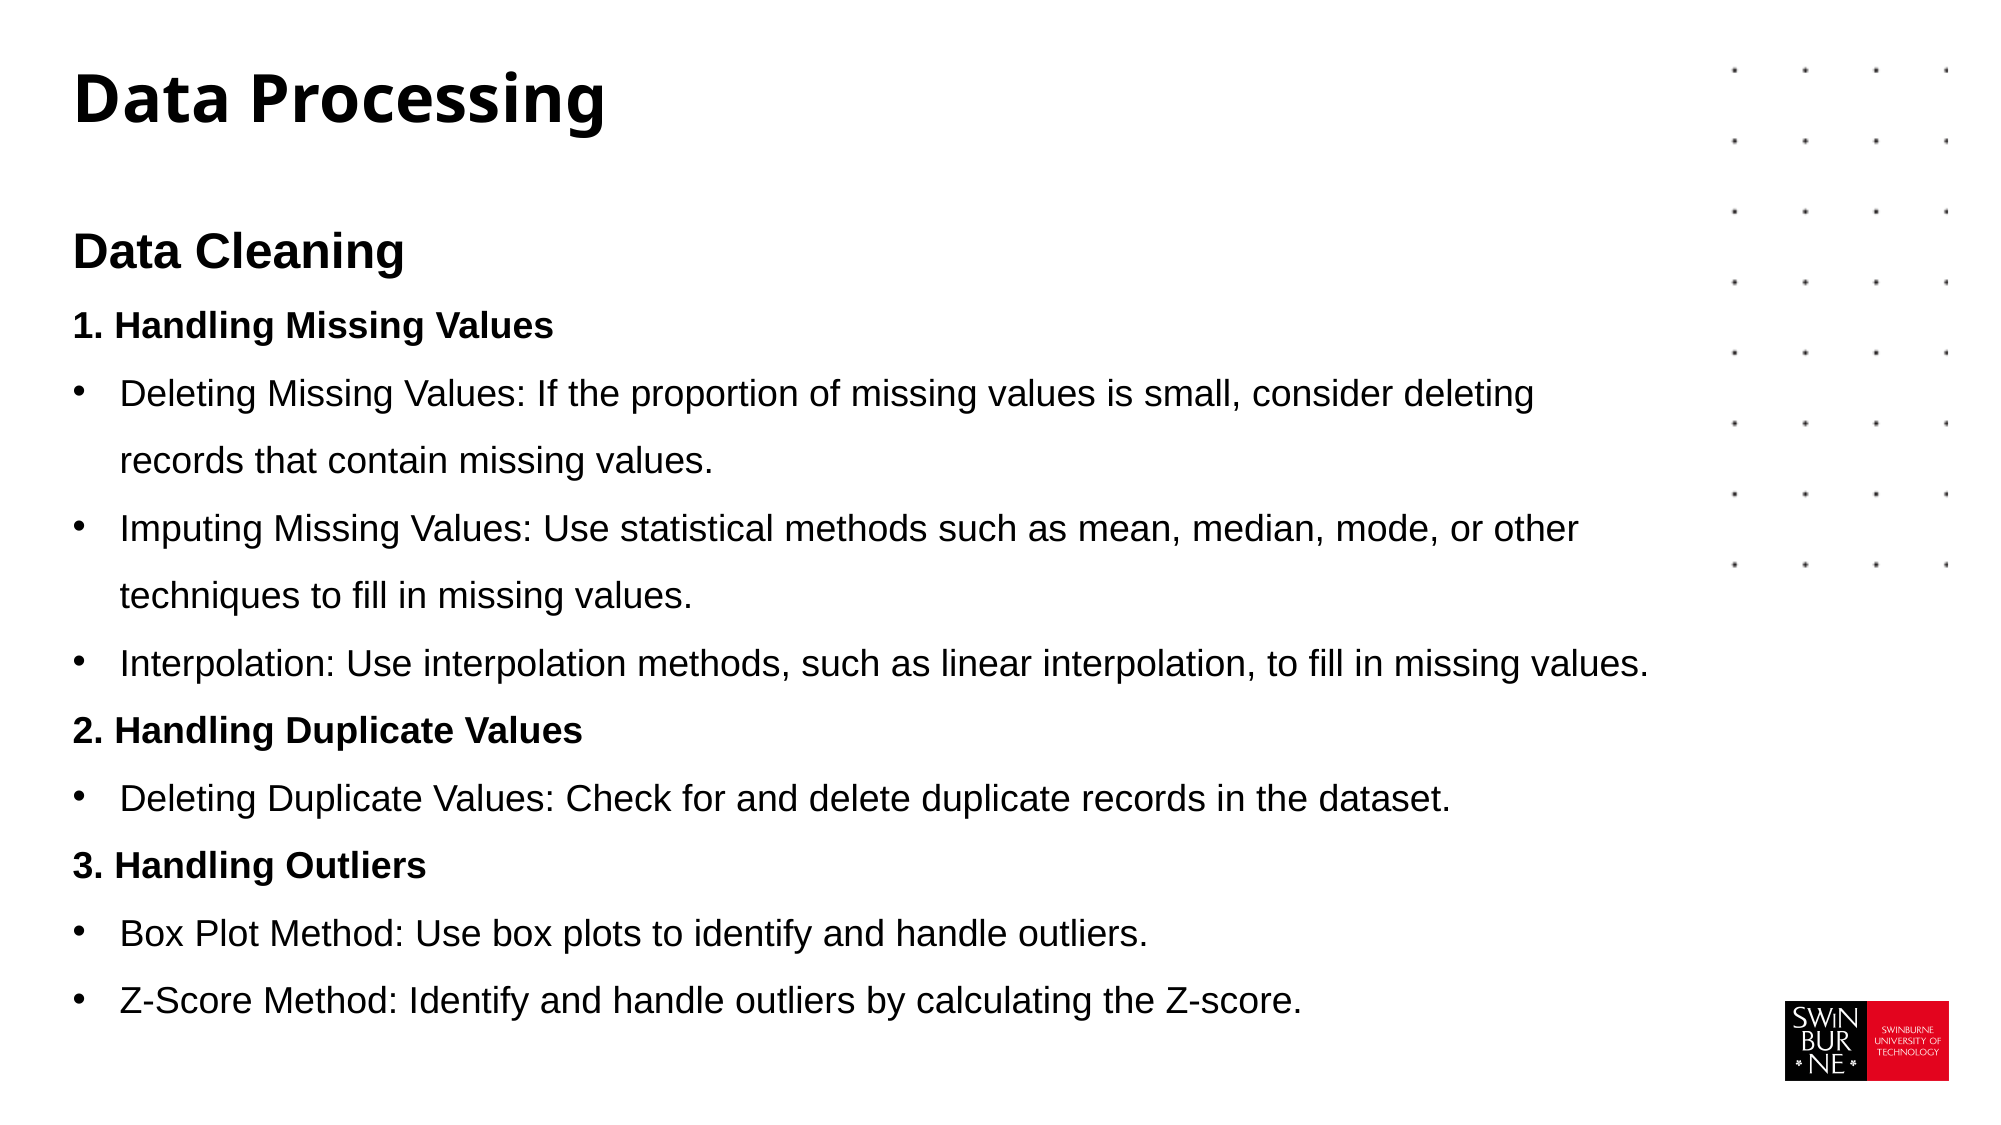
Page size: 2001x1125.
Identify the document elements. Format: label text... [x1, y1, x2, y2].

text_box Data Cleaning 1. Handling Missing Values Deleting Missing Values: If the proportion of missing values is small, consider deleting records that contain missing values. Imputing Missing Values: Use statistical methods such as mean, median, mode, or other techniques to fill in missing values. Interpolation: Use interpolation methods, such as linear interpolation, to fill in missing values. 2. Handling Duplicate Values Deleting Duplicate Values: Check for and delete duplicate records in the dataset. 3. Handling Outliers Box Plot Method: Use box plots to identify and handle outliers. Z-Score Method: Identify and handle outliers by calculating the Z-score. [57, 181, 1680, 1029]
title Data Processing [57, 48, 1647, 181]
picture [1785, 1001, 1949, 1081]
